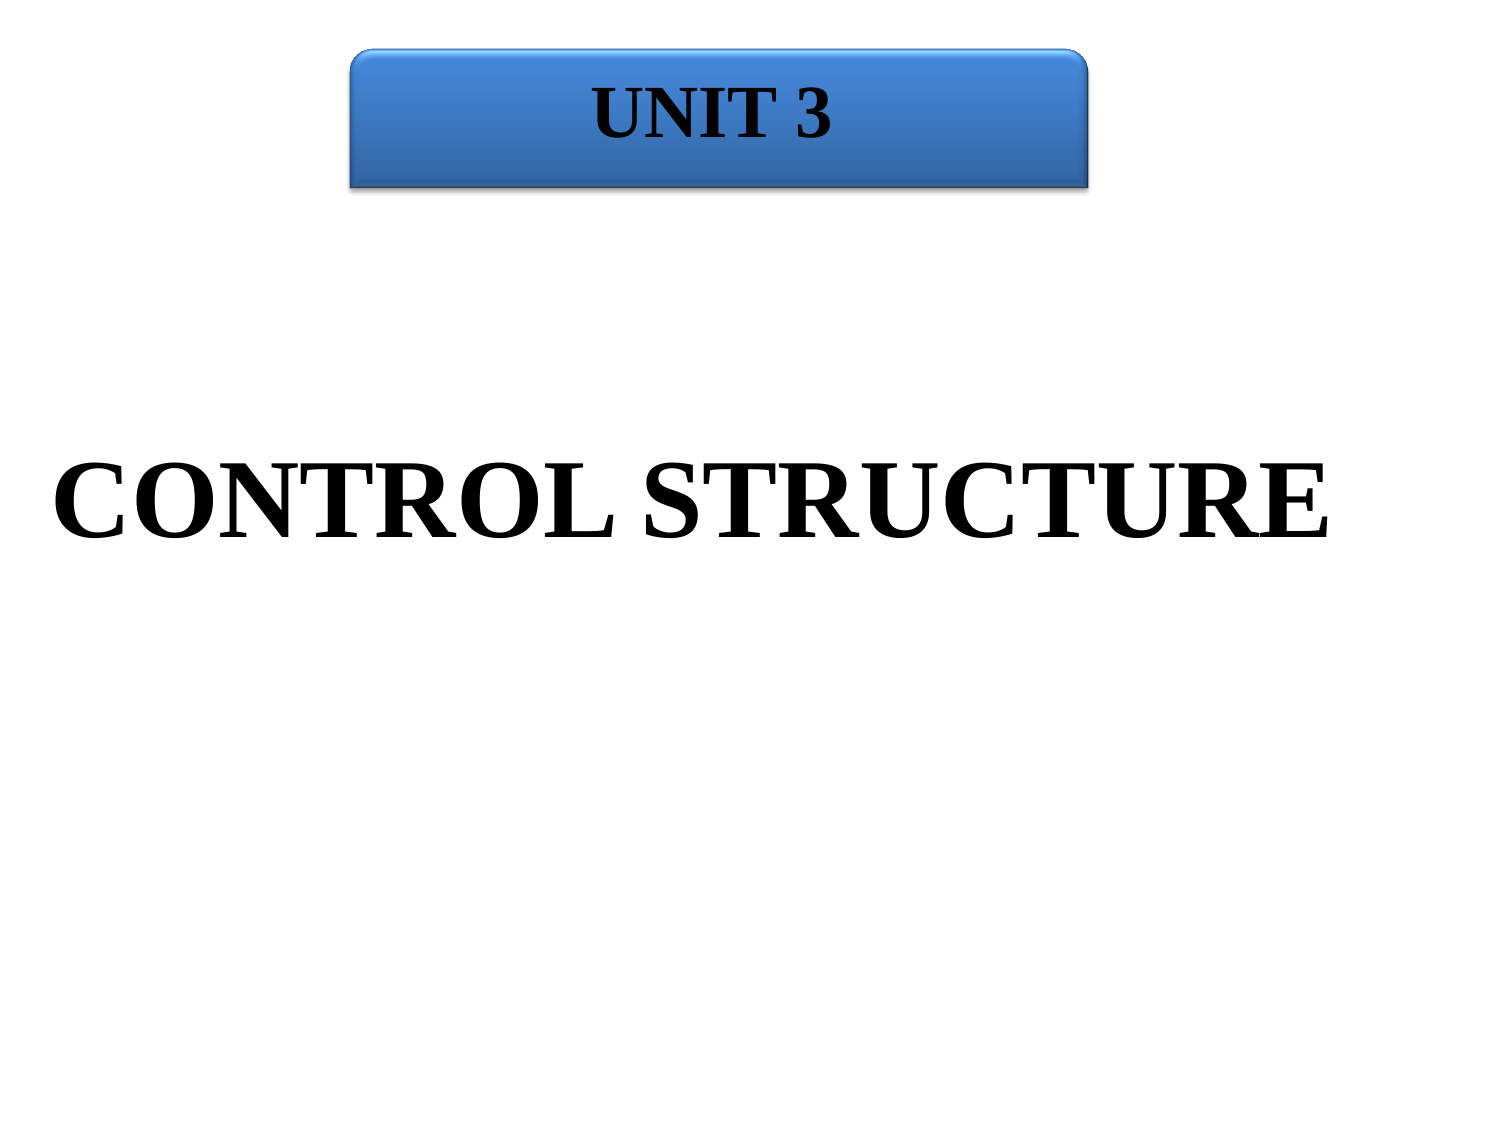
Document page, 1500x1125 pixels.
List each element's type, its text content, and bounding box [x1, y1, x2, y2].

list CONTROL STRUCTURE [50, 425, 1400, 562]
title UNIT 3 [350, 62, 1073, 154]
picture [341, 44, 1096, 200]
